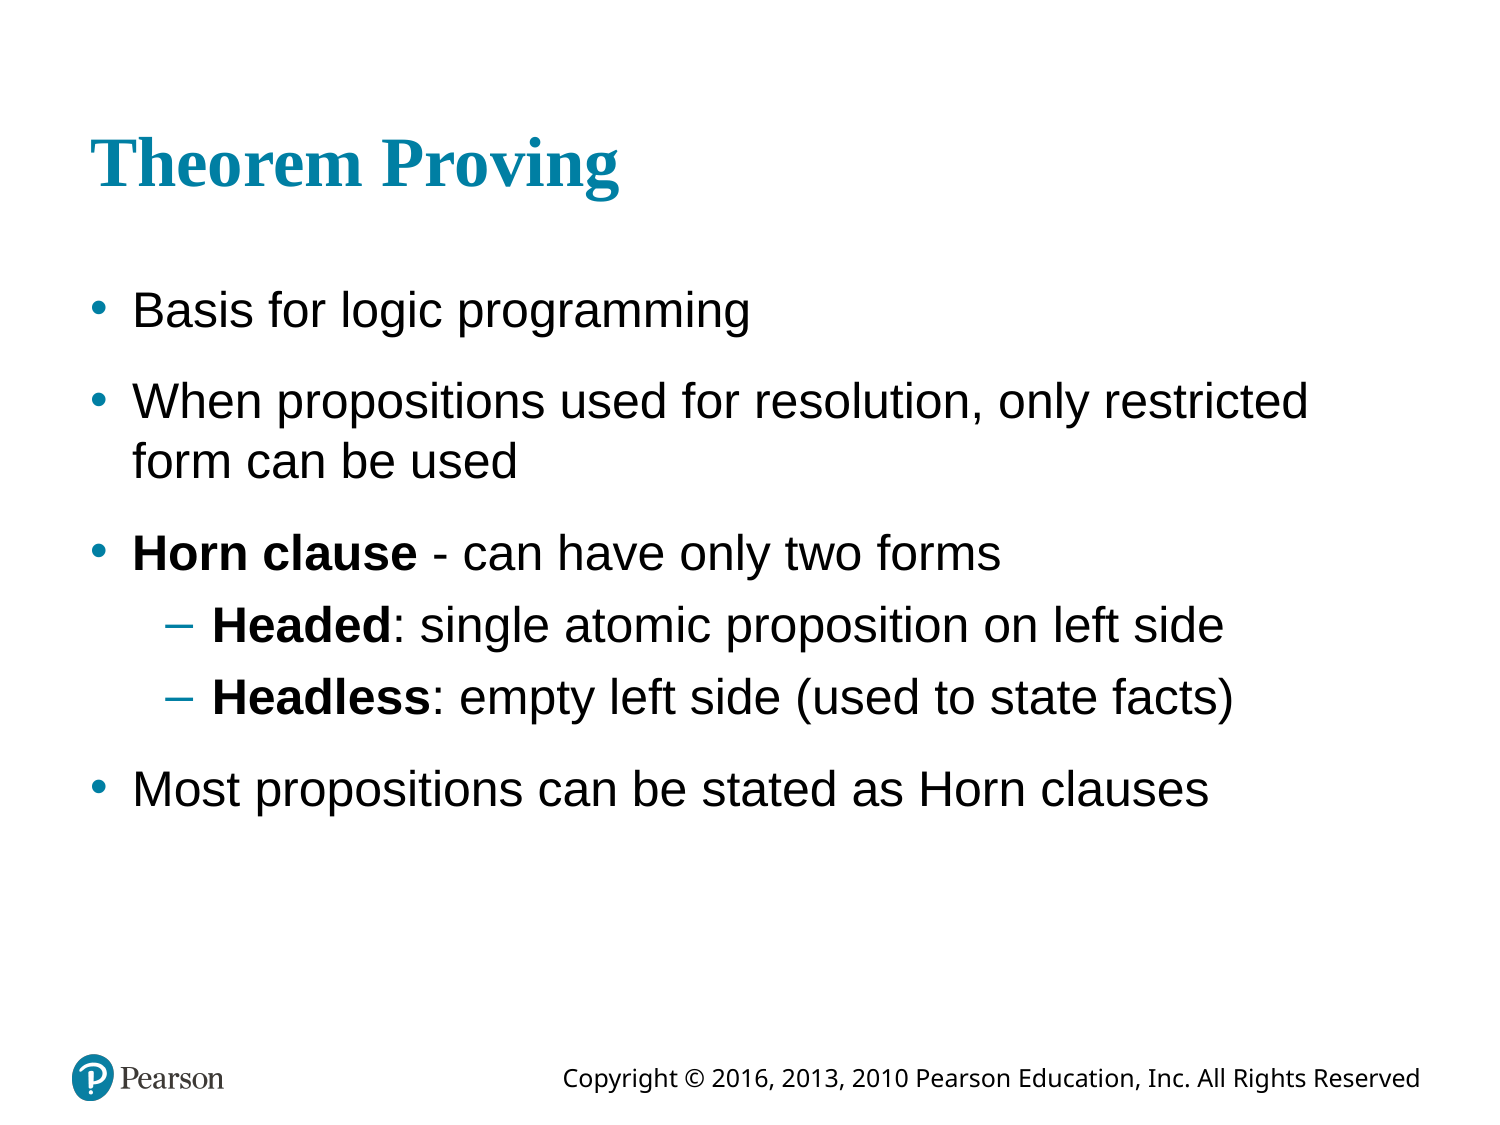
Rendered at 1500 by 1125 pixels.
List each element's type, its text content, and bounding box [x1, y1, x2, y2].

list Basis for logic programming When propositions used for resolution, only restricted form can be used Horn clause - can have only two forms Headed: single atomic proposition on left side Headless: empty left side (used to state facts) Most propositions can be stated as Horn clauses [75, 262, 1425, 1005]
picture [72, 1054, 88, 1070]
picture [80, 1063, 106, 1088]
title Theorem Proving [75, 35, 1425, 216]
picture [98, 1054, 224, 1101]
picture [72, 1087, 83, 1101]
